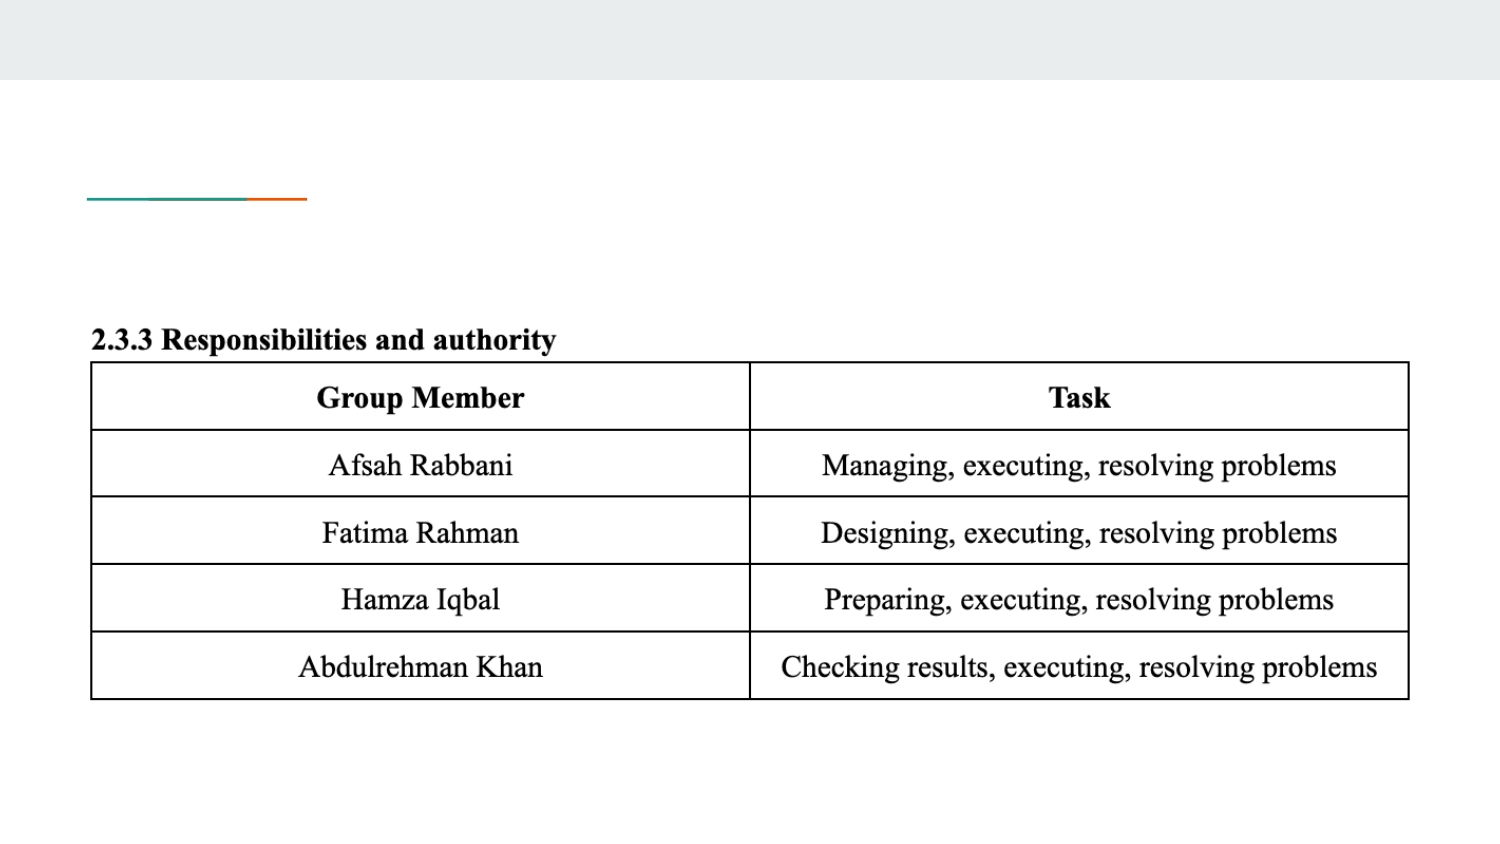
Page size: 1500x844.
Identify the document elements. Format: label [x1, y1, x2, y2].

picture [47, 262, 1453, 736]
